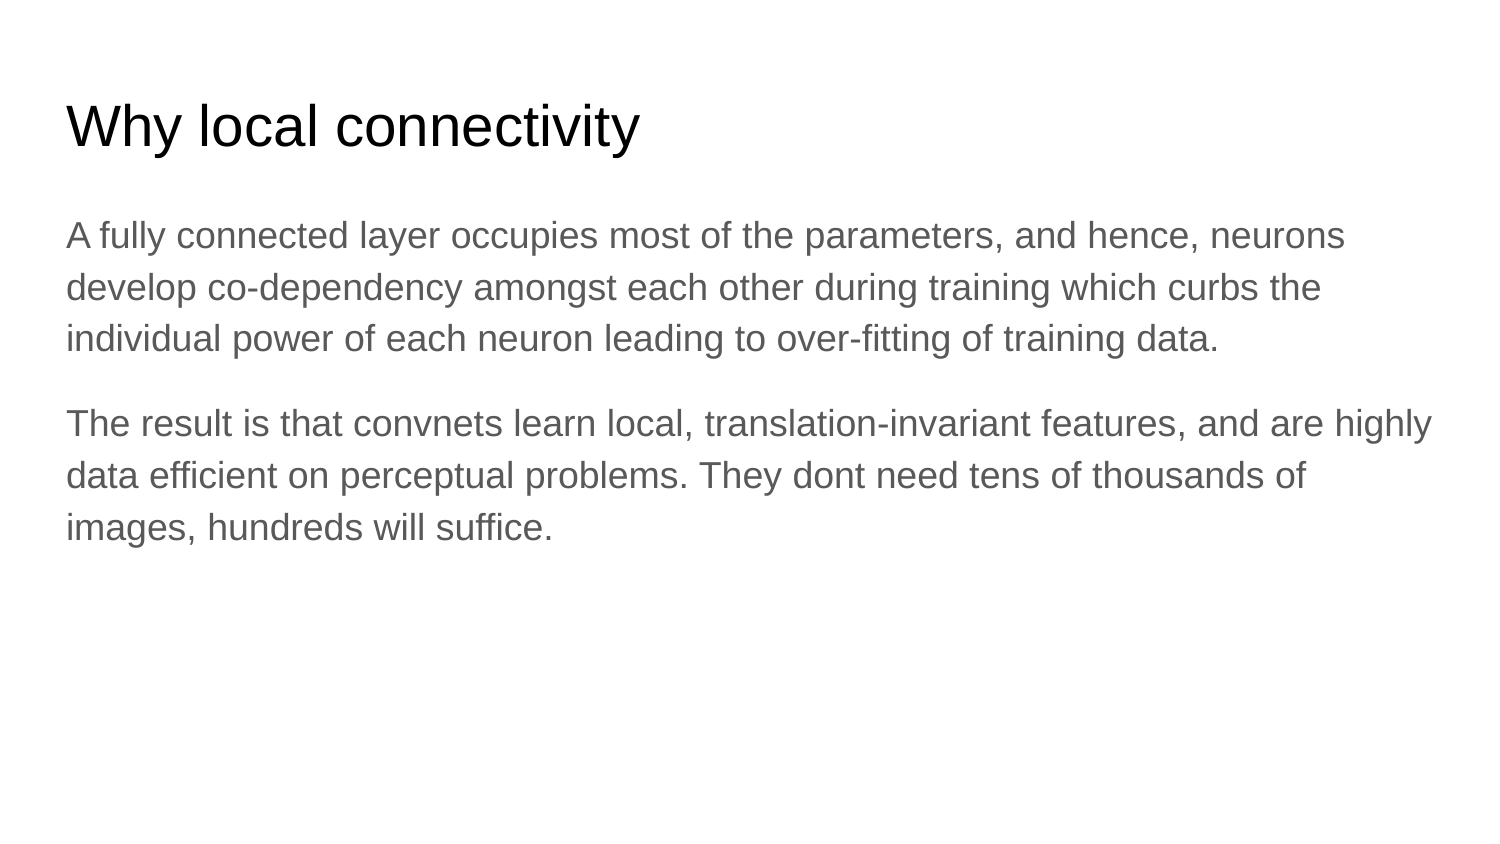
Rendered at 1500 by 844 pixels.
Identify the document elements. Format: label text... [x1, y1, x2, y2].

title Why local connectivity [51, 72, 1449, 167]
list A fully connected layer occupies most of the parameters, and hence, neurons develop co-dependency amongst each other during training which curbs the individual power of each neuron leading to over-fitting of training data. The result is that convnets learn local, translation-invariant features, and are highly data efficient on perceptual problems. They dont need tens of thousands of images, hundreds will suffice. [51, 189, 1449, 750]
